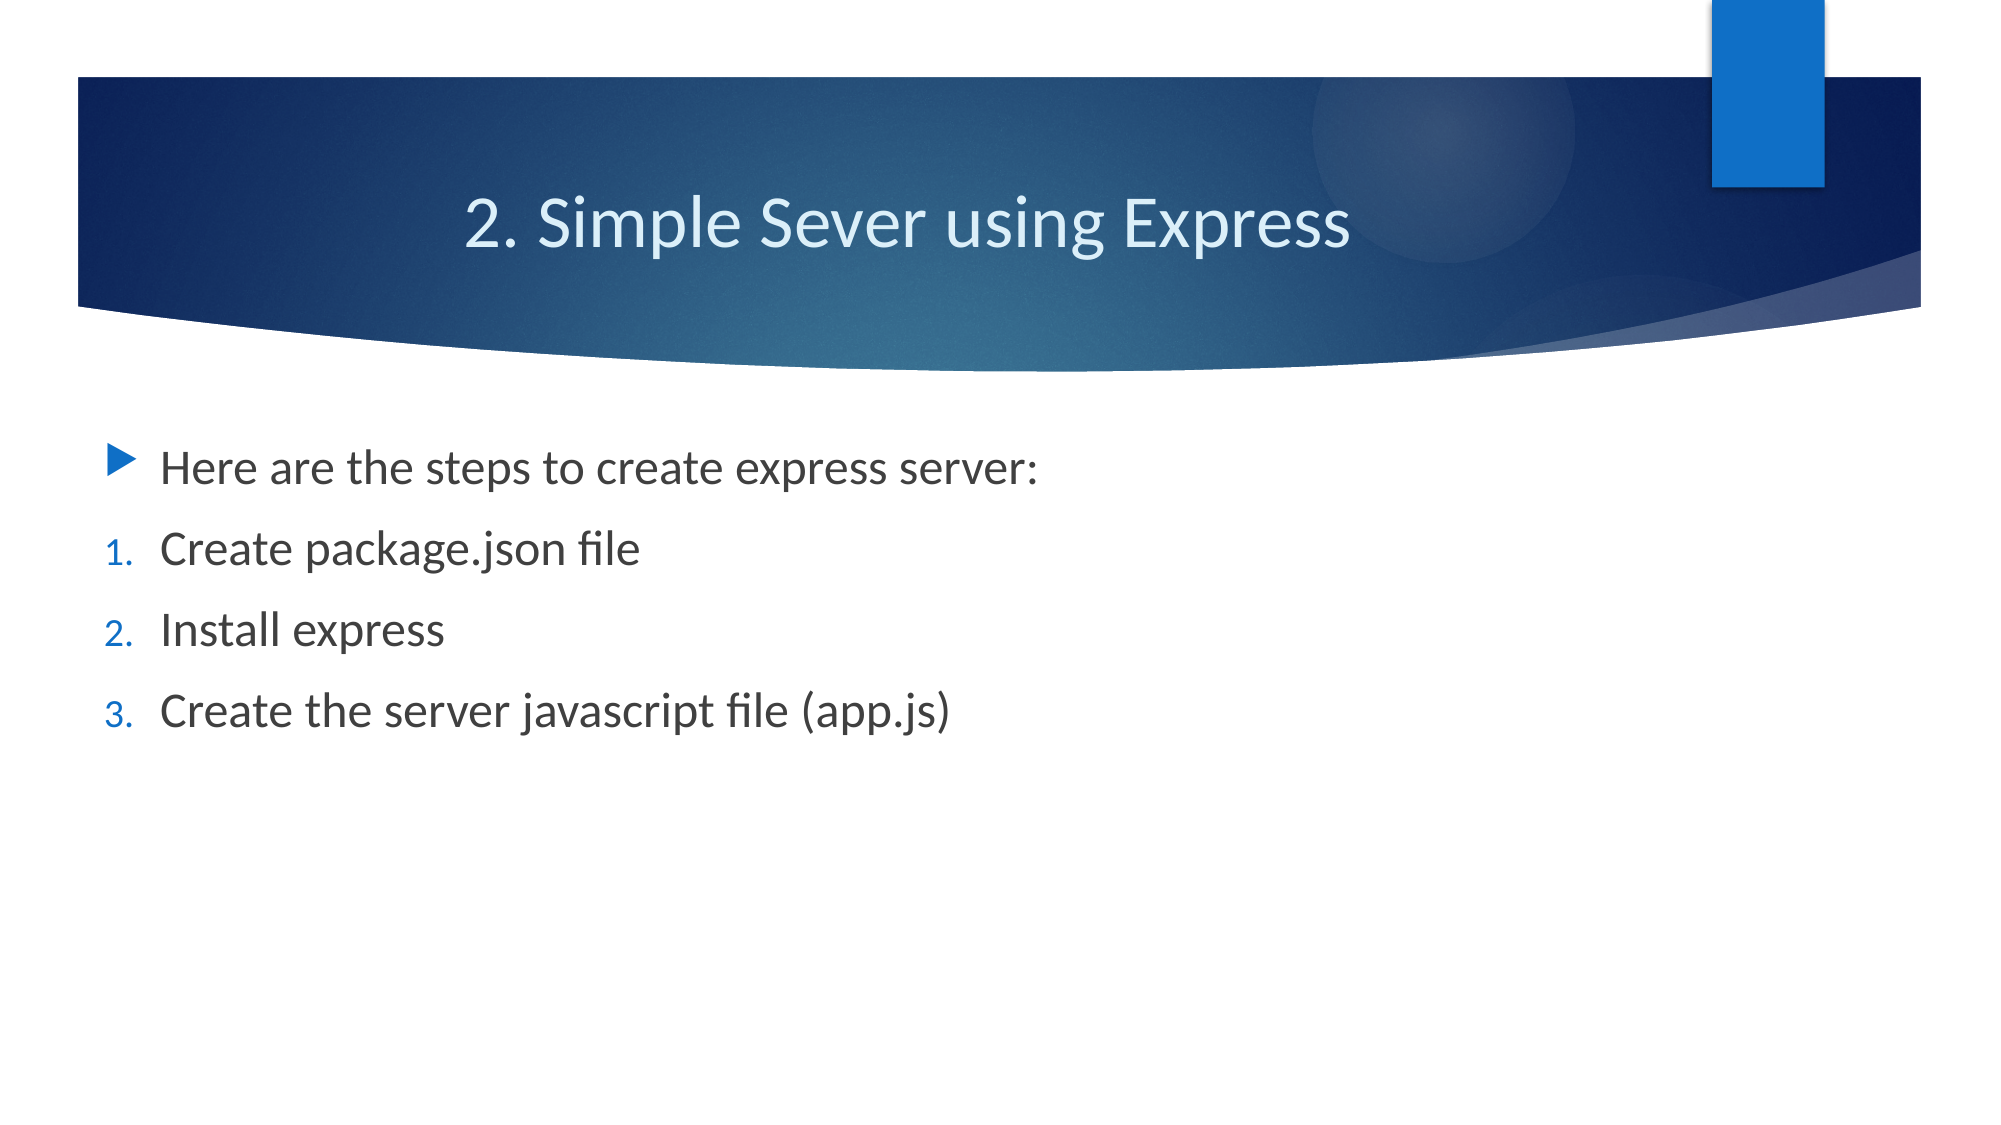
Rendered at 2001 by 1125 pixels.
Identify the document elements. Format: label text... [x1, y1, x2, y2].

list Here are the steps to create express server: Create package.json file Install express Create the server javascript file (app.js) [88, 427, 1923, 1125]
title 2. Simple Sever using Express [189, 159, 1627, 276]
